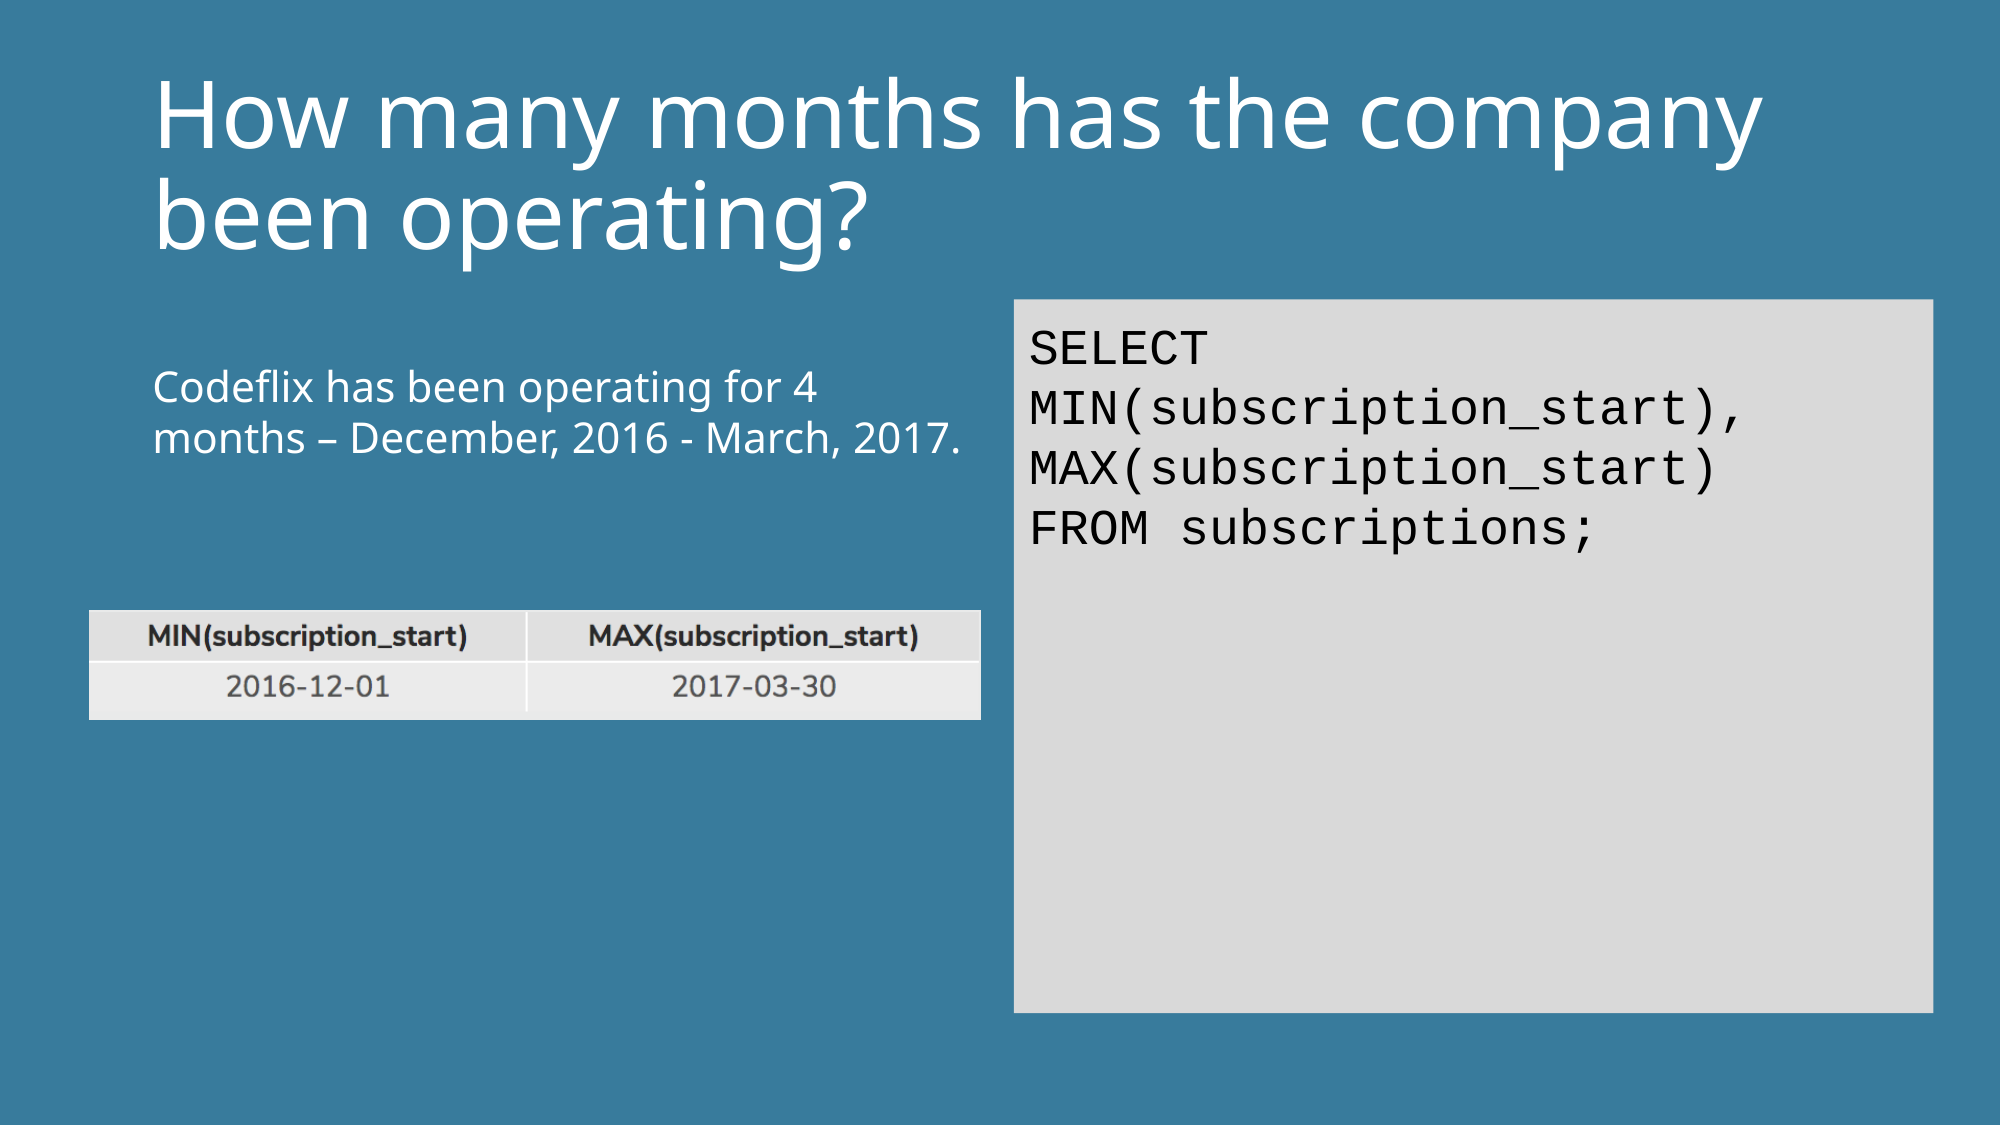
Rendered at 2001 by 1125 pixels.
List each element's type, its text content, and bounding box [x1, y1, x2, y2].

text_box SELECT MIN(subscription_start), MAX(subscription_start) FROM subscriptions; [1013, 299, 1934, 1014]
picture [89, 610, 981, 720]
list Codeflix has been operating for 4 months – December, 2016 - March, 2017. [137, 352, 981, 473]
title How many months has the company been operating? [137, 59, 1863, 278]
